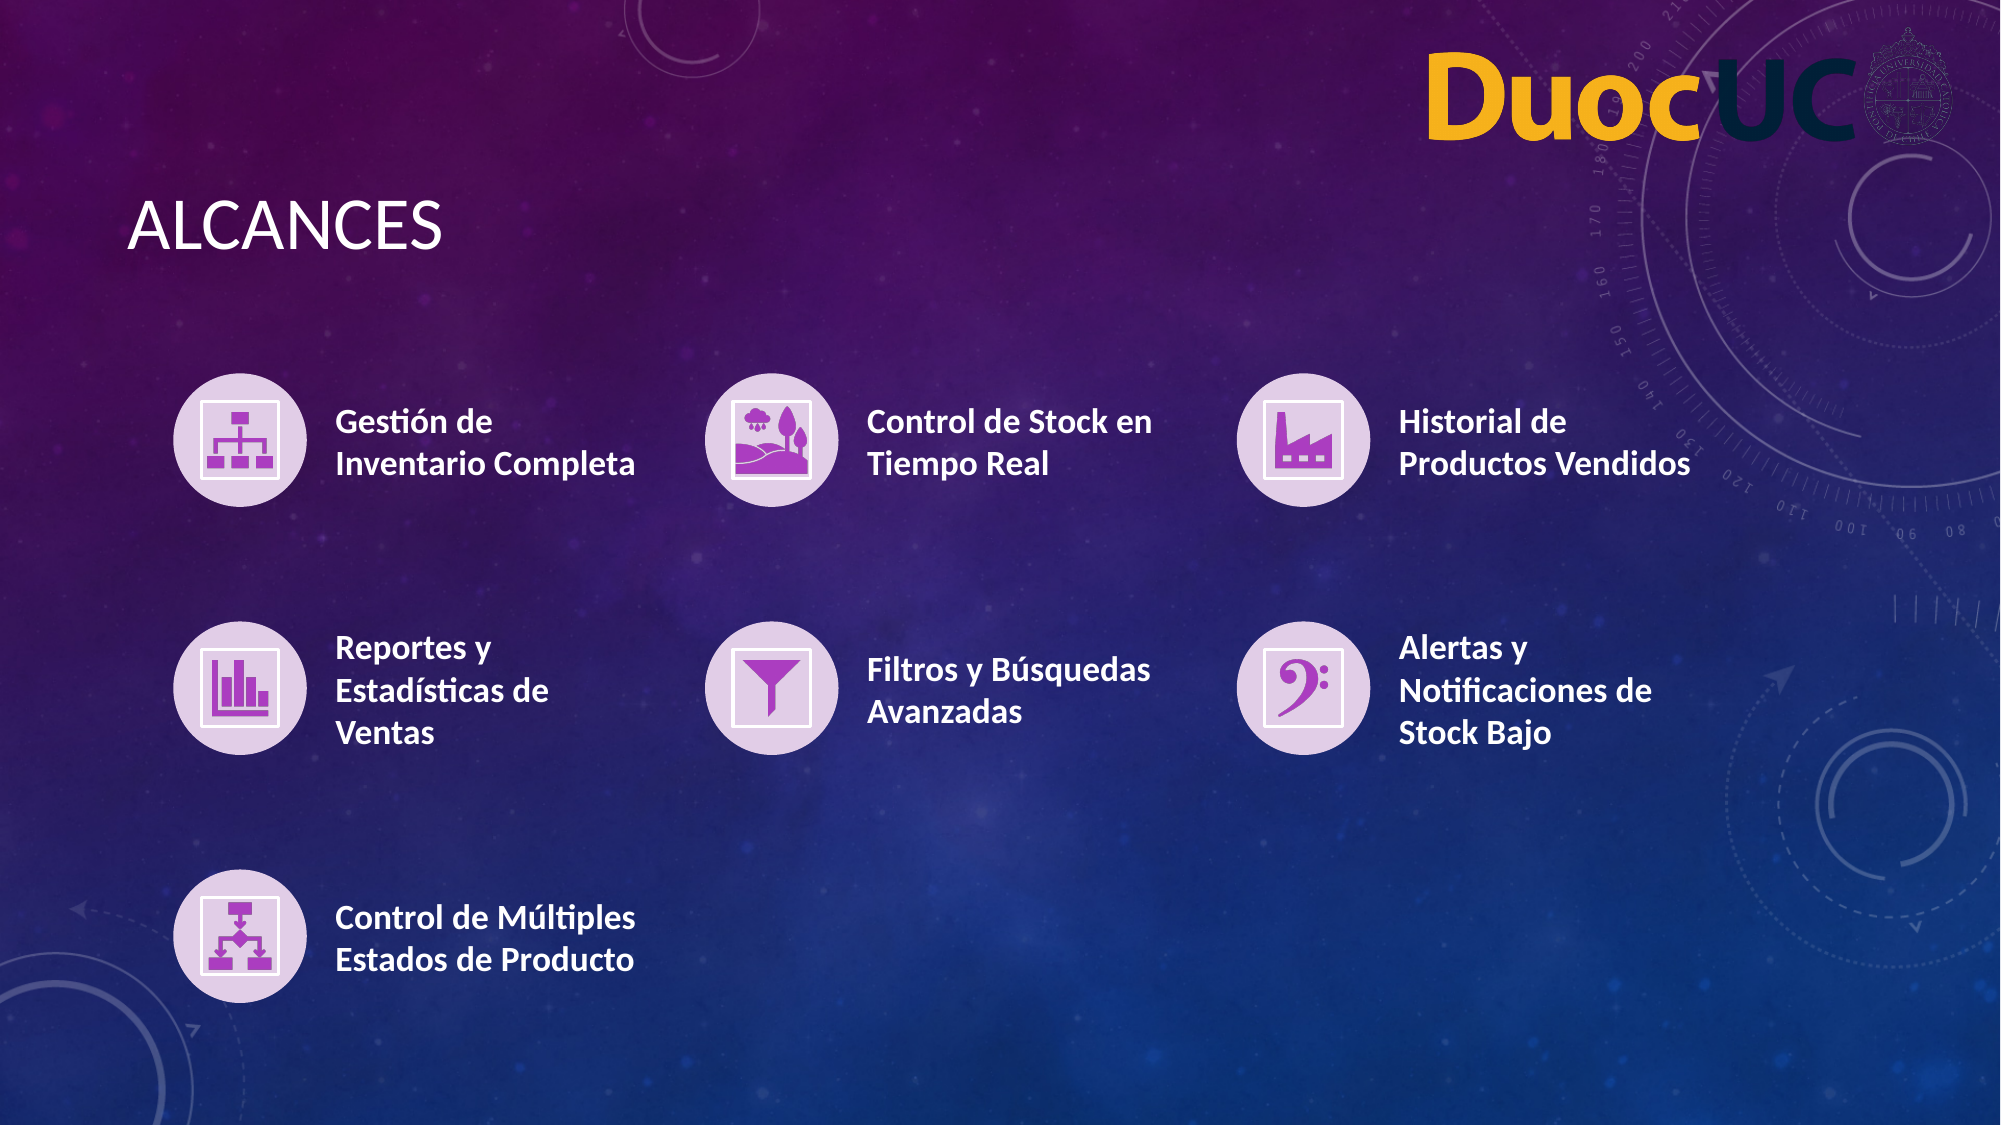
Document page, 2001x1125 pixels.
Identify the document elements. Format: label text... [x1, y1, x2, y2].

title ALCANCES [112, 99, 1775, 339]
picture [0, 0, 2001, 1125]
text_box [173, 373, 1714, 1004]
